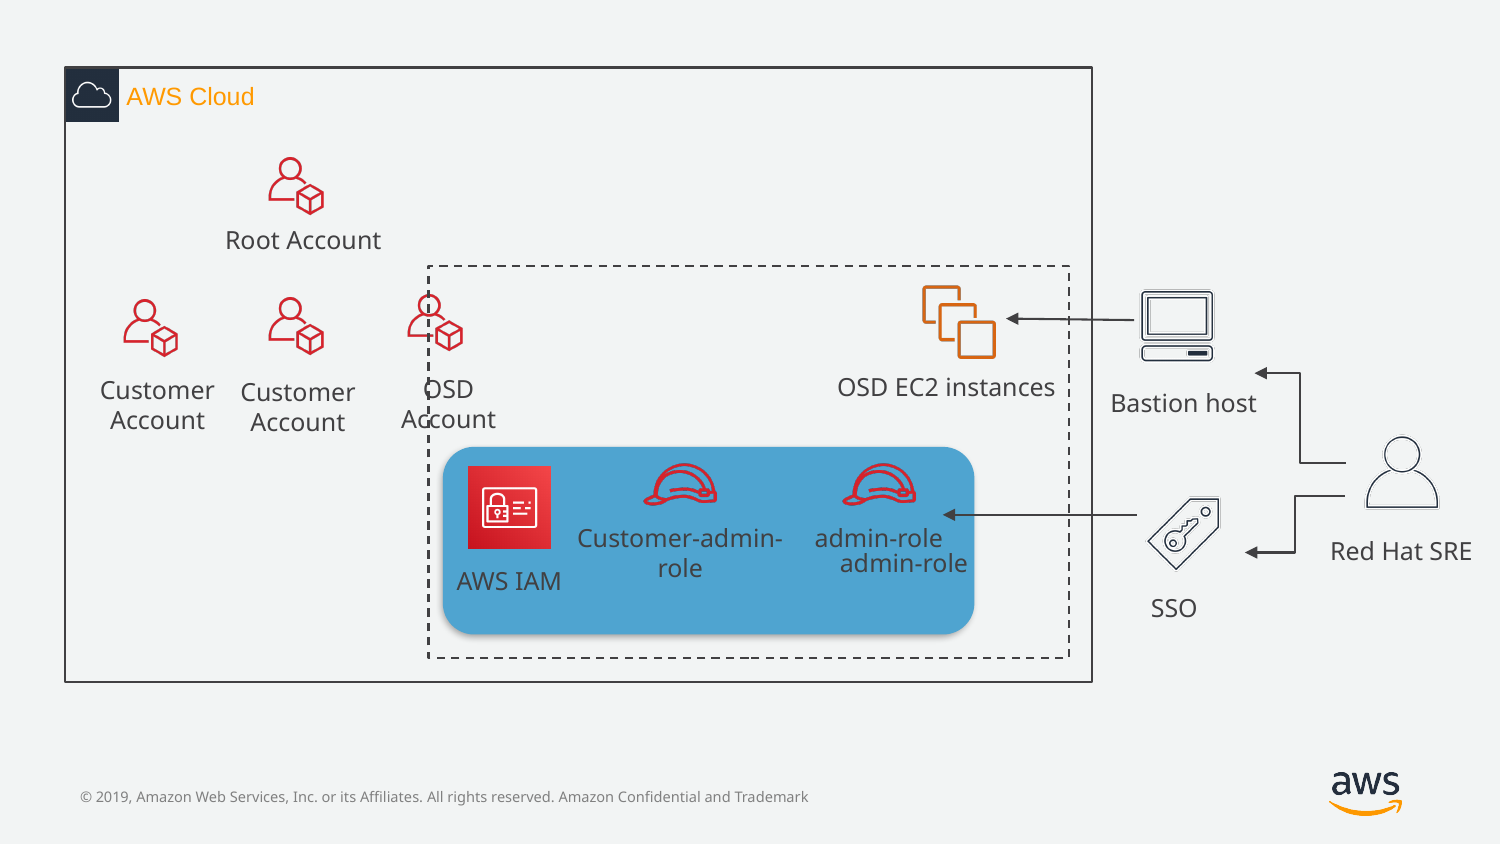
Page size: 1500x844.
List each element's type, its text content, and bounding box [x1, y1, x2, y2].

picture [641, 446, 720, 525]
text_box Bastion host [1152, 379, 1300, 425]
text_box [1244, 495, 1345, 559]
picture [1138, 287, 1217, 365]
text_box Bastion host [1301, 379, 1313, 425]
picture [1329, 772, 1402, 816]
picture [264, 294, 328, 358]
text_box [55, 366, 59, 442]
picture [403, 291, 467, 355]
picture [840, 446, 918, 525]
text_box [64, 67, 1147, 682]
picture [919, 283, 998, 362]
picture [1144, 495, 1222, 574]
picture [264, 154, 328, 218]
text_box SSO [1152, 585, 1304, 630]
text_box Red Hat SRE [1313, 527, 1490, 573]
picture [118, 296, 182, 360]
text_box [1254, 366, 1347, 464]
picture [1362, 433, 1441, 511]
picture [468, 465, 551, 549]
